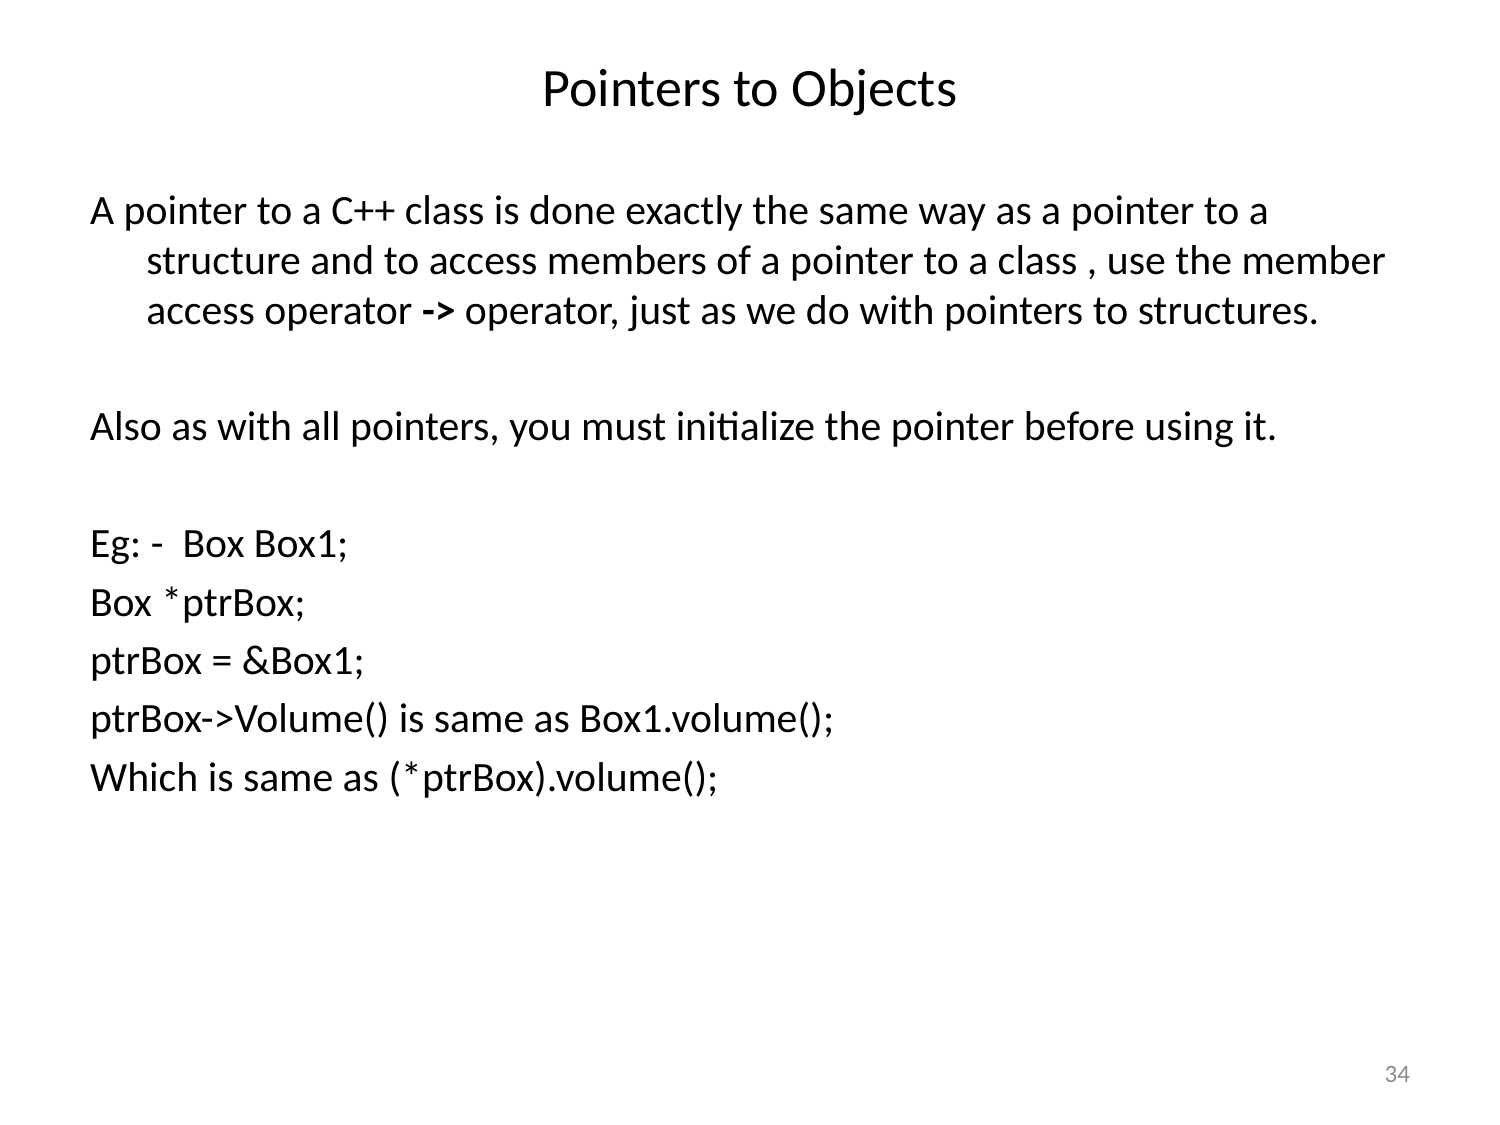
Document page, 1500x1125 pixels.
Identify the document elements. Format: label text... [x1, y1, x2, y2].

list A pointer to a C++ class is done exactly the same way as a pointer to a structure and to access members of a pointer to a class , use the member access operator -> operator, just as we do with pointers to structures. Also as with all pointers, you must initialize the pointer before using it. Eg: - Box Box1; Box *ptrBox; ptrBox = &Box1; ptrBox->Volume() is same as Box1.volume(); Which is same as (*ptrBox).volume(); [75, 174, 1425, 1005]
title Pointers to Objects [75, 45, 1425, 125]
slide_number 34 [1074, 1042, 1425, 1103]
